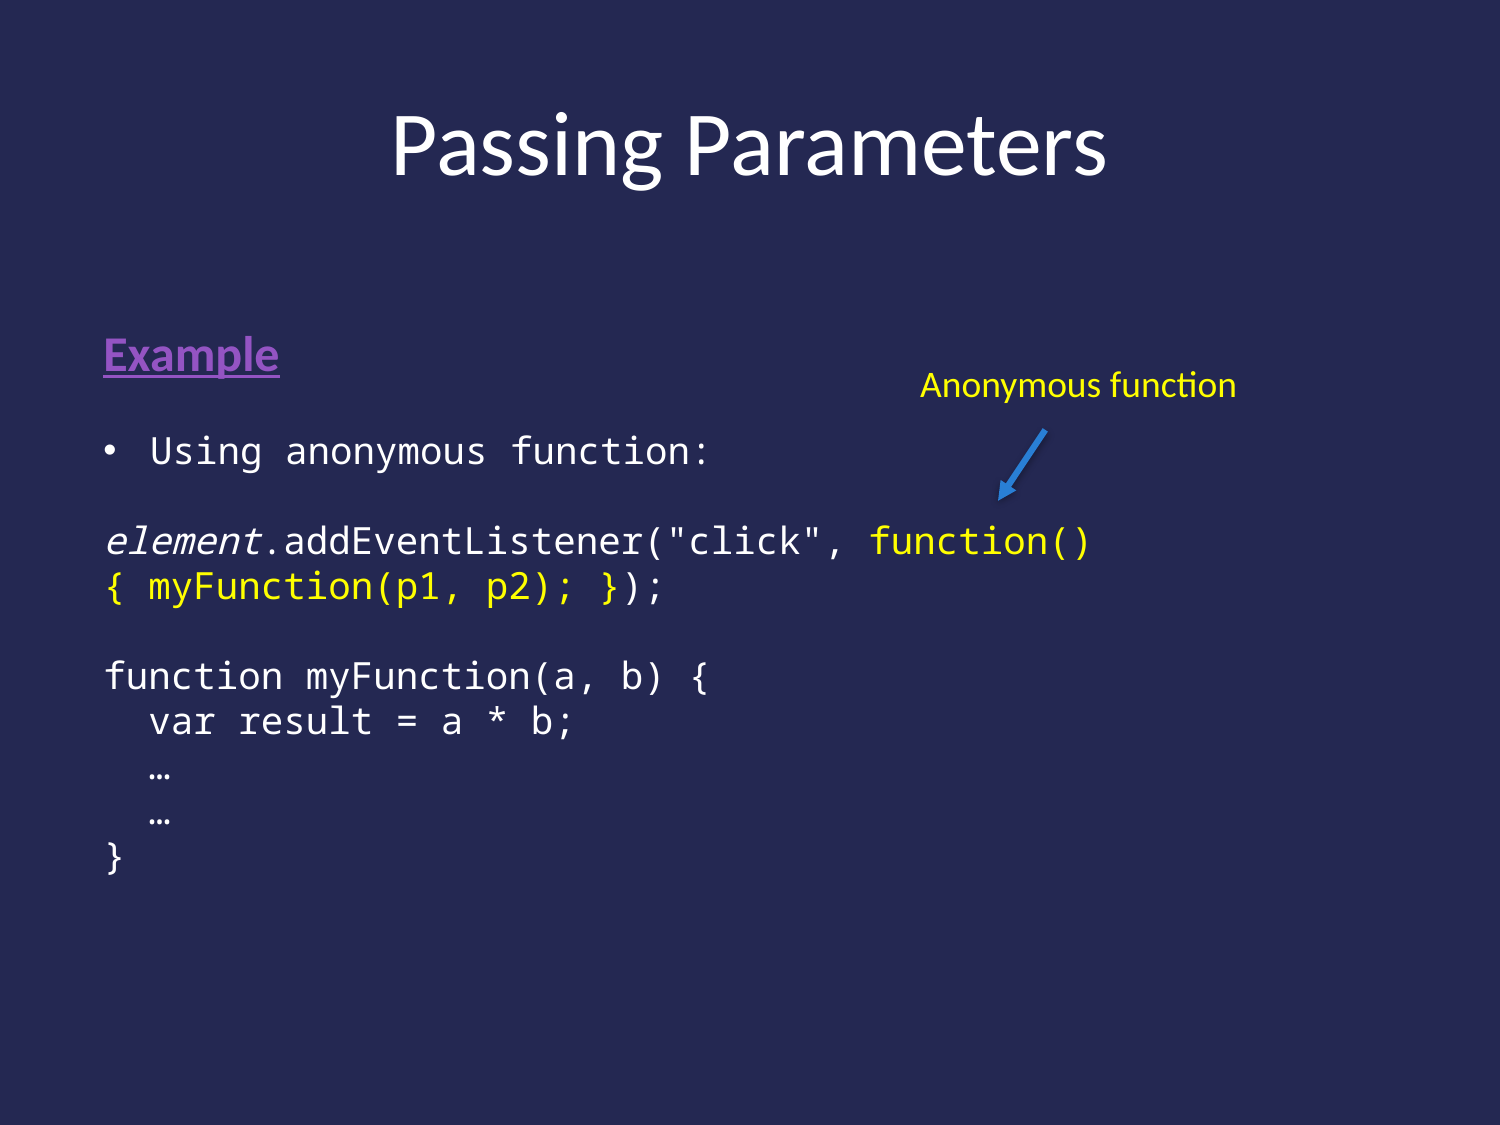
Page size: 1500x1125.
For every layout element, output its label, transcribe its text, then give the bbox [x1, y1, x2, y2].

text_box Anonymous function [905, 352, 1253, 413]
text_box Example Using anonymous function: element.addEventListener("click", function(){ myFunction(p1, p2); }); function myFunction(a, b) { var result = a * b; … … } [88, 314, 1447, 1020]
title Passing Parameters [75, 45, 1425, 233]
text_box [997, 429, 1046, 501]
